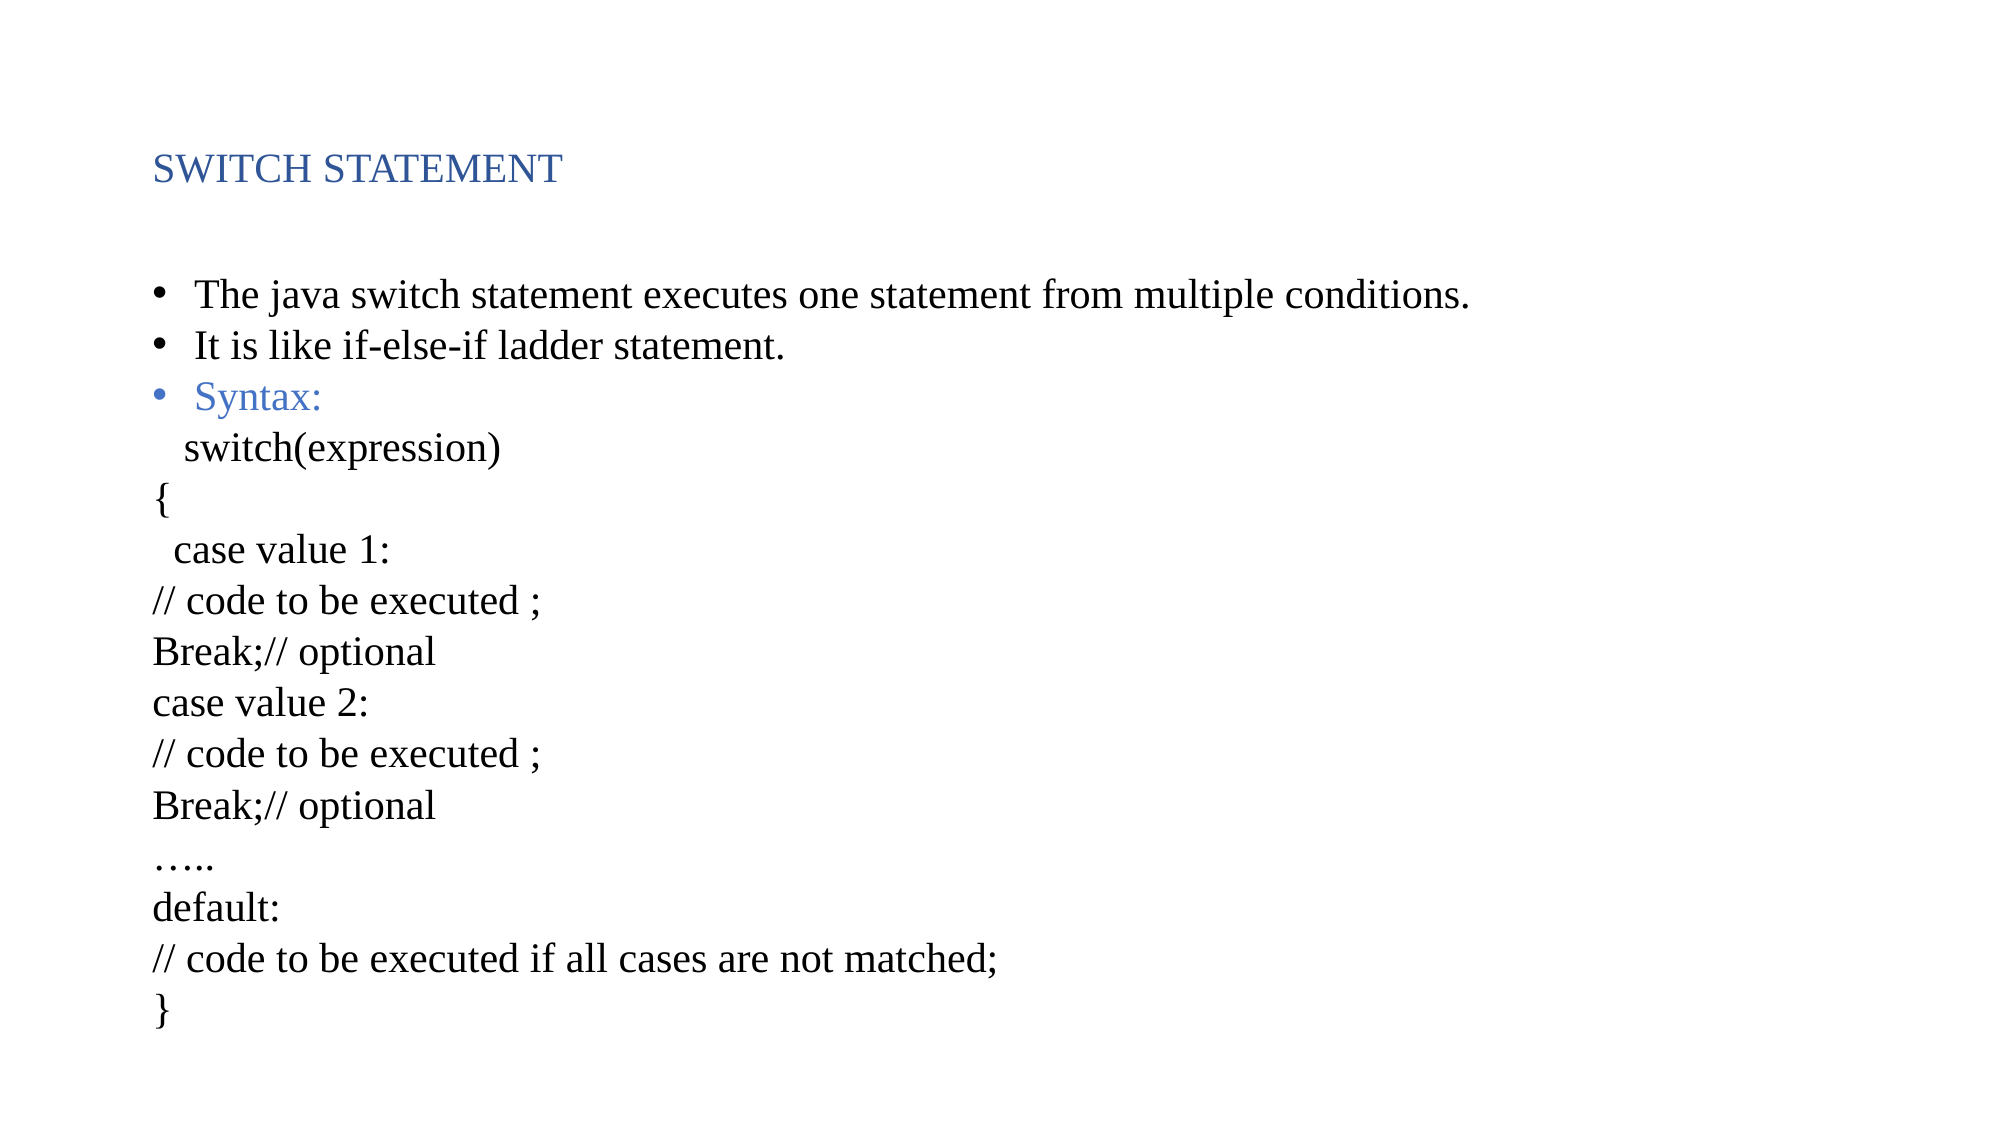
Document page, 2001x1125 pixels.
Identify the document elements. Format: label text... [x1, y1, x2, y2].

list The java switch statement executes one statement from multiple conditions. It is like if-else-if ladder statement. Syntax: switch(expression) { case value 1: // code to be executed ; Break;// optional case value 2: // code to be executed ; Break;// optional ….. default: // code to be executed if all cases are not matched; } [137, 264, 1863, 1065]
title SWITCH STATEMENT [137, 59, 1863, 264]
